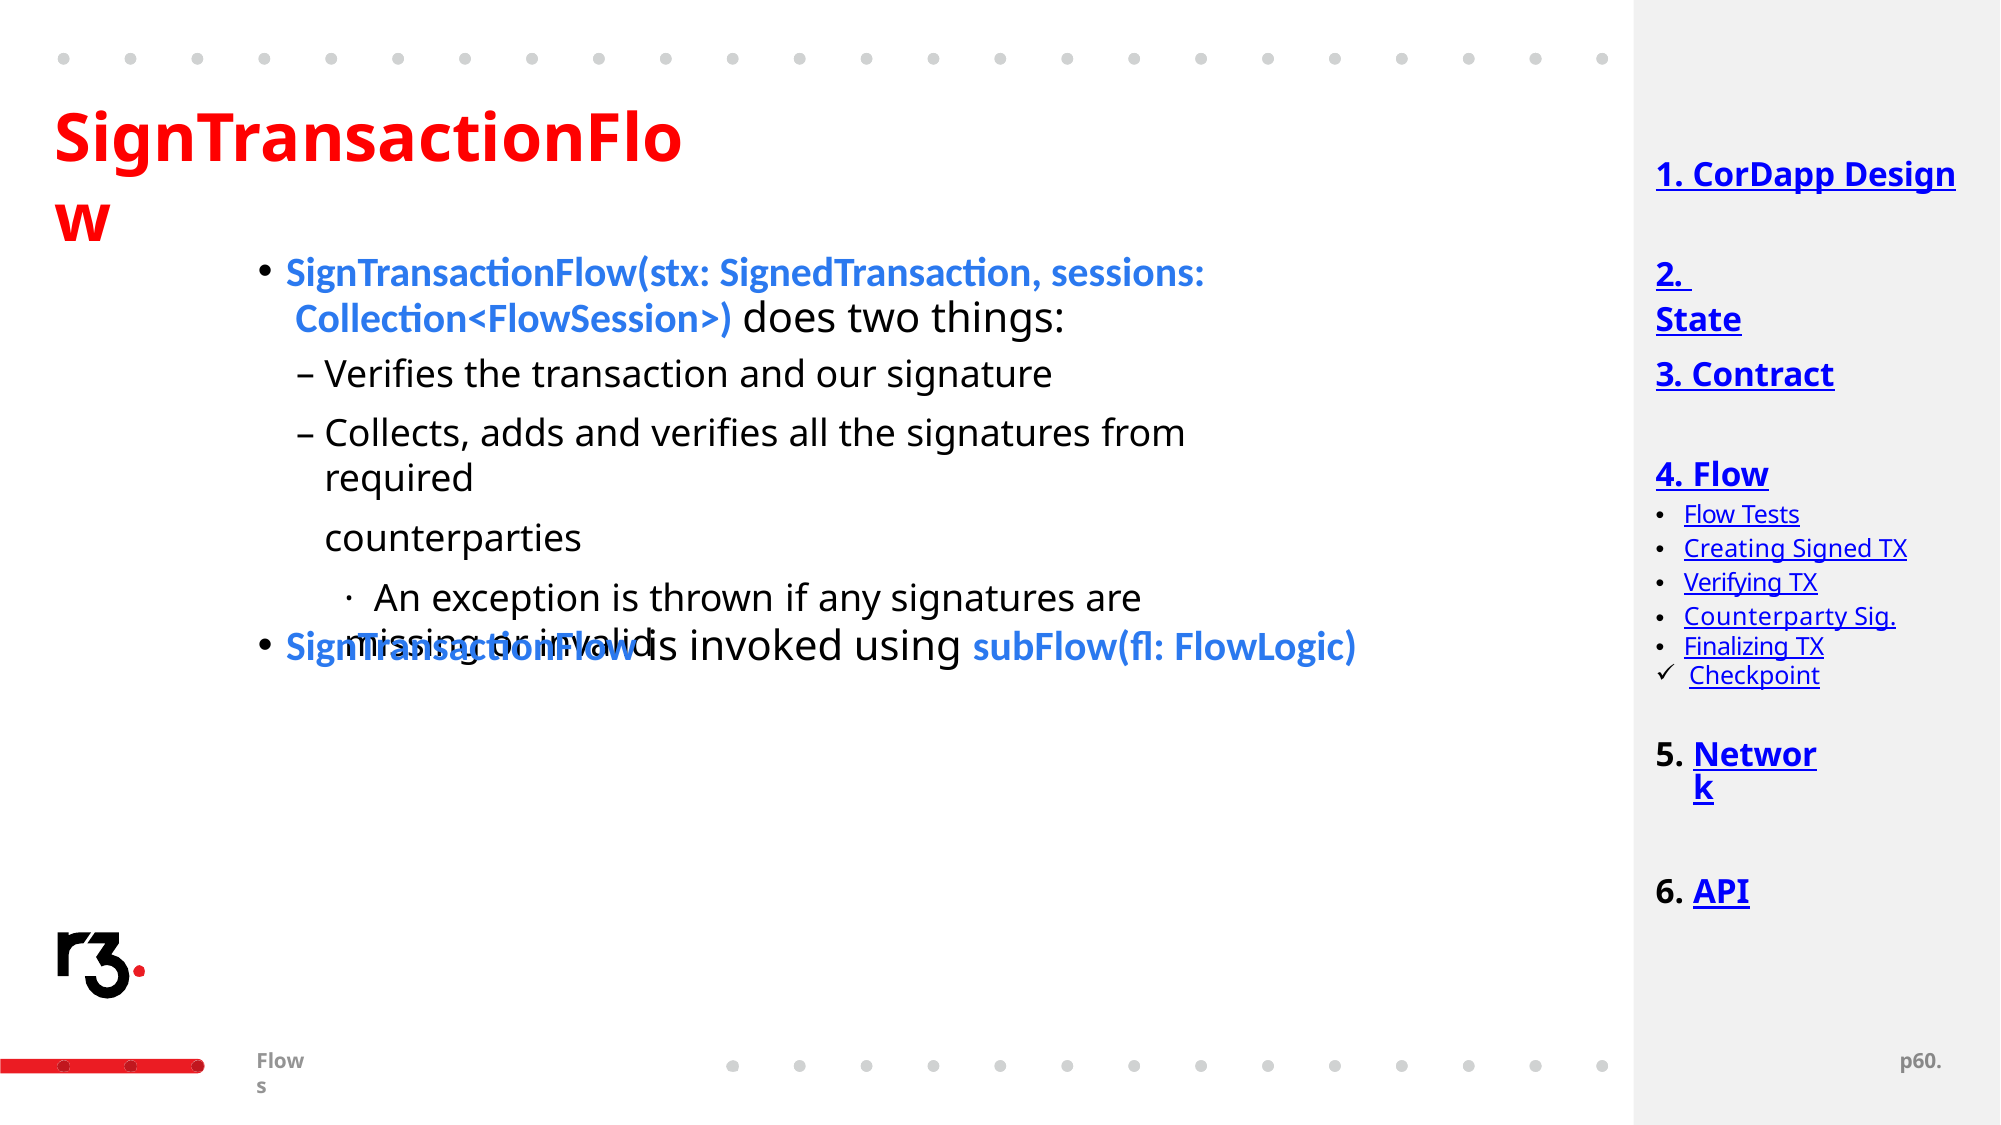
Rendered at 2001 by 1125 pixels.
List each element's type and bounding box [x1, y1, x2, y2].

picture [191, 1060, 204, 1072]
title [52, 92, 704, 283]
picture [57, 1060, 70, 1072]
picture [124, 1060, 137, 1072]
picture [726, 1060, 739, 1072]
picture [133, 965, 145, 977]
text_box [255, 242, 1474, 670]
text_box [1633, 0, 2000, 1125]
slide_number [1897, 1045, 1945, 1125]
footer [254, 1045, 313, 1125]
